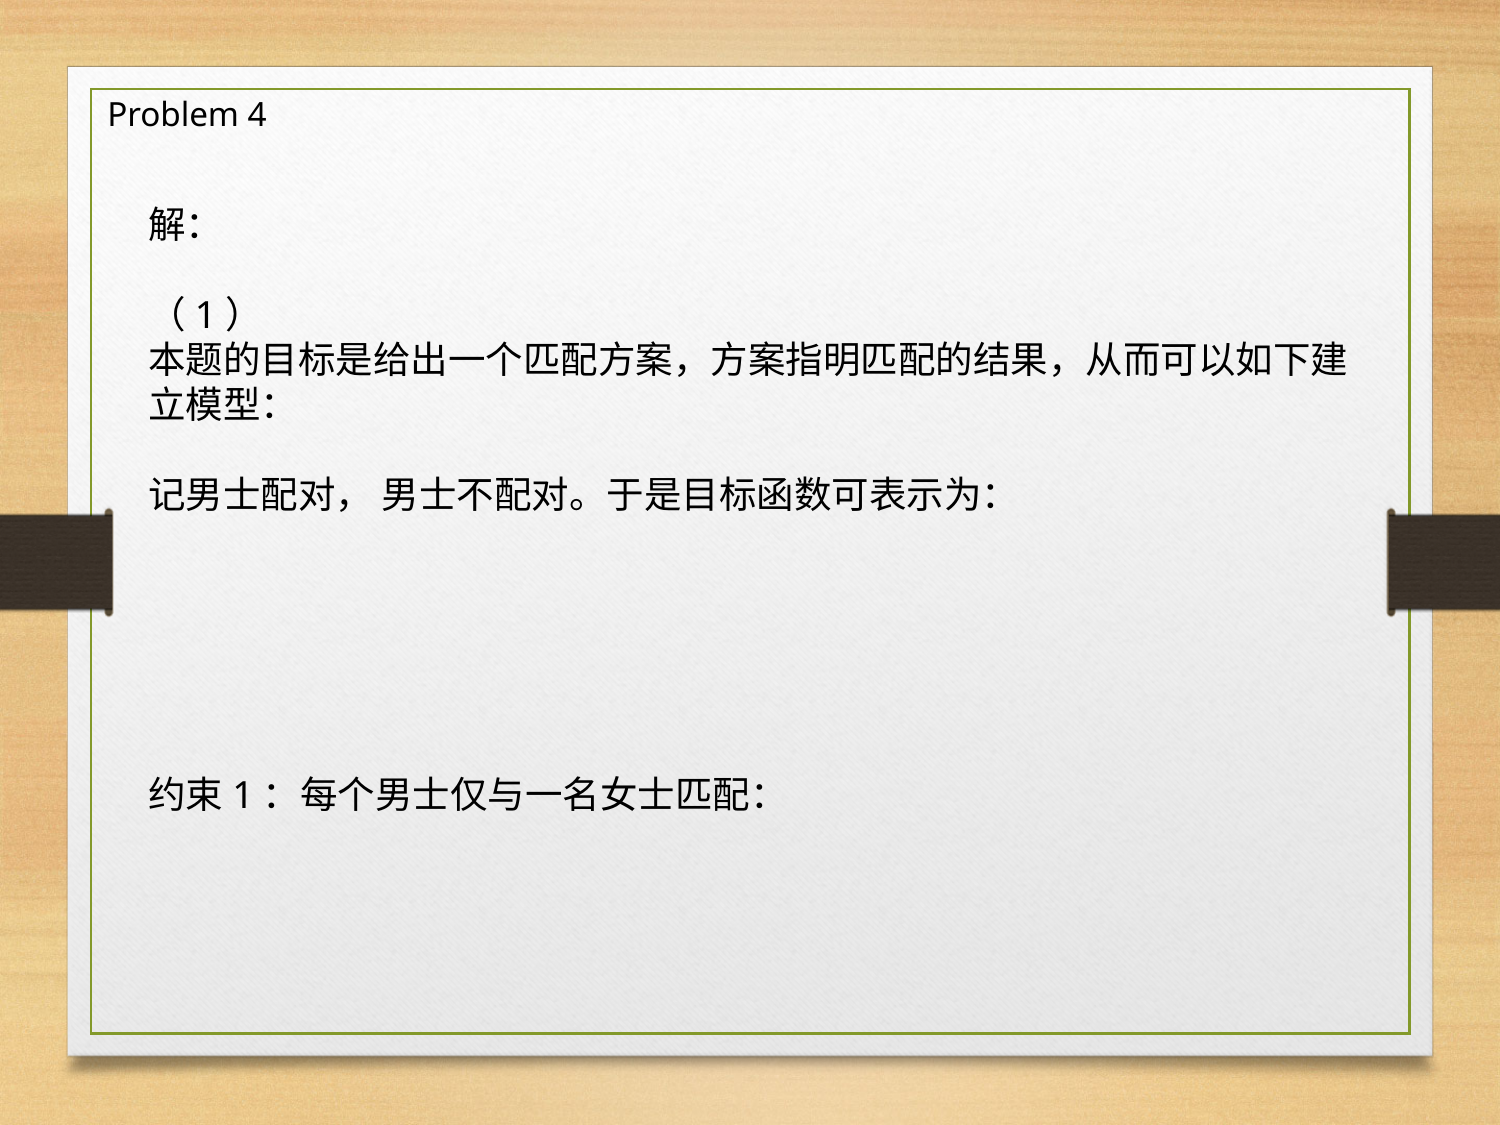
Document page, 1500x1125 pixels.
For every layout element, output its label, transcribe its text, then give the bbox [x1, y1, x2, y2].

footer Problem 4 [92, 90, 930, 137]
picture [0, 0, 1500, 1125]
